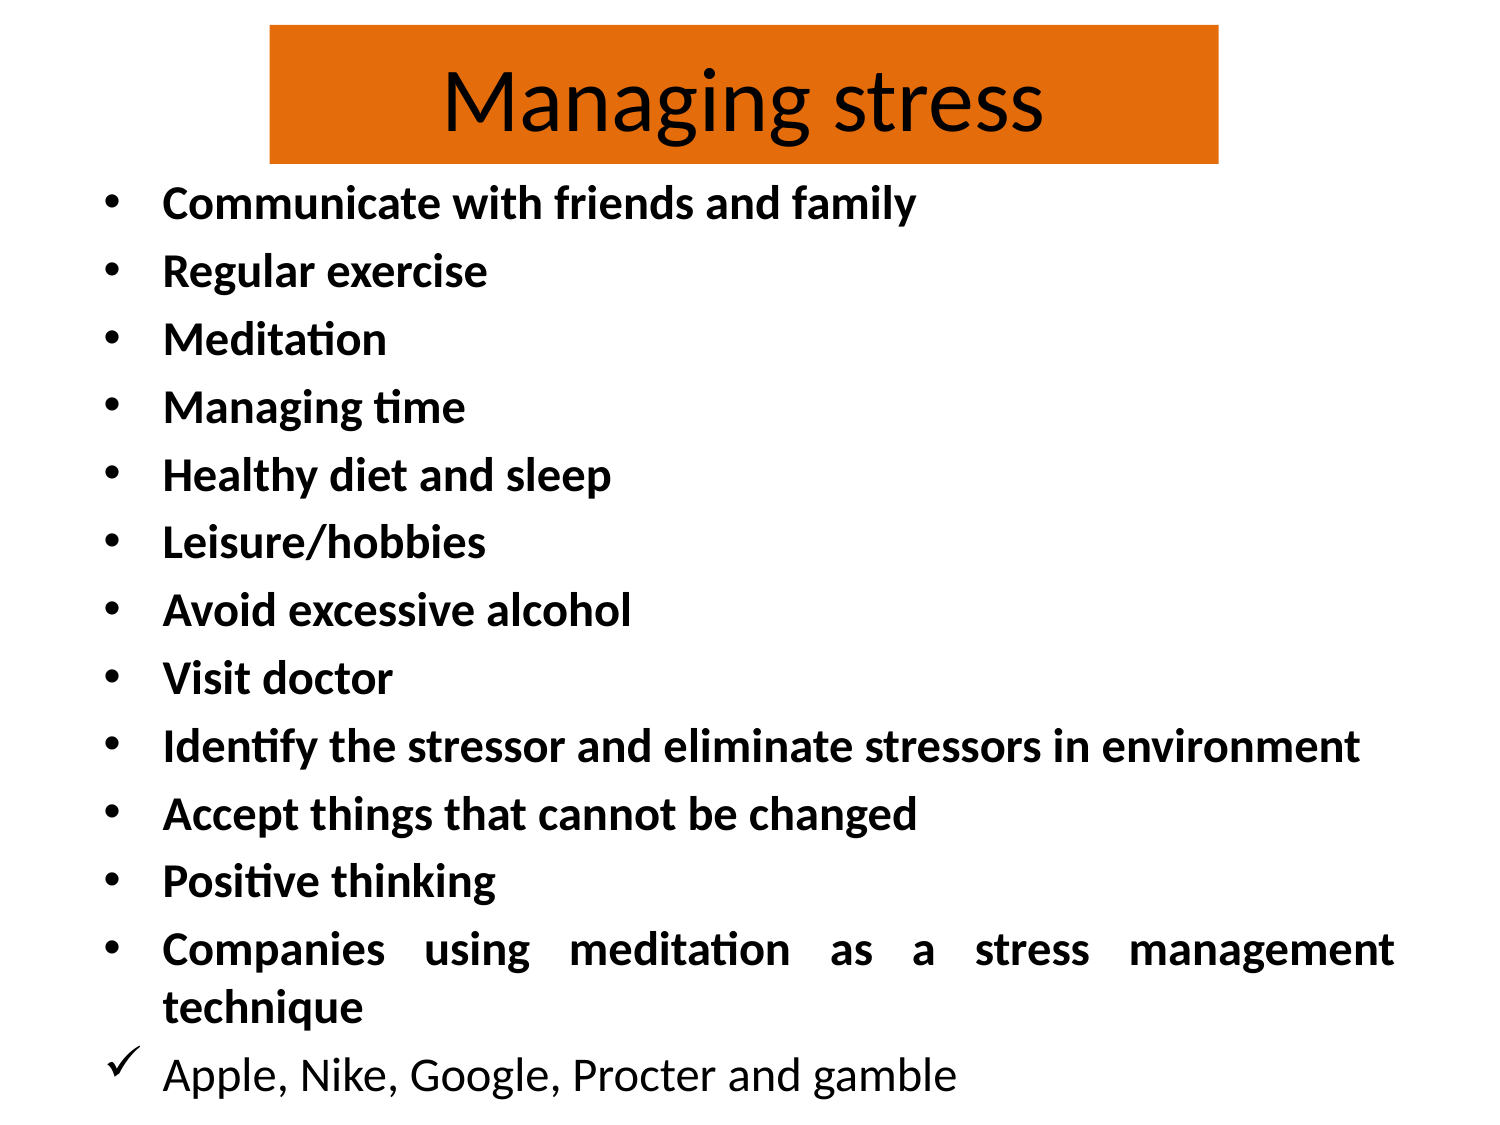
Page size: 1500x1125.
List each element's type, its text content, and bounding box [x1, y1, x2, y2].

list Communicate with friends and family Regular exercise Meditation Managing time Healthy diet and sleep Leisure/hobbies Avoid excessive alcohol Visit doctor Identify the stressor and eliminate stressors in environment Accept things that cannot be changed Positive thinking Companies using meditation as a stress management technique Apple, Nike, Google, Procter and gamble [88, 164, 1412, 1125]
title Managing stress [269, 24, 1219, 164]
